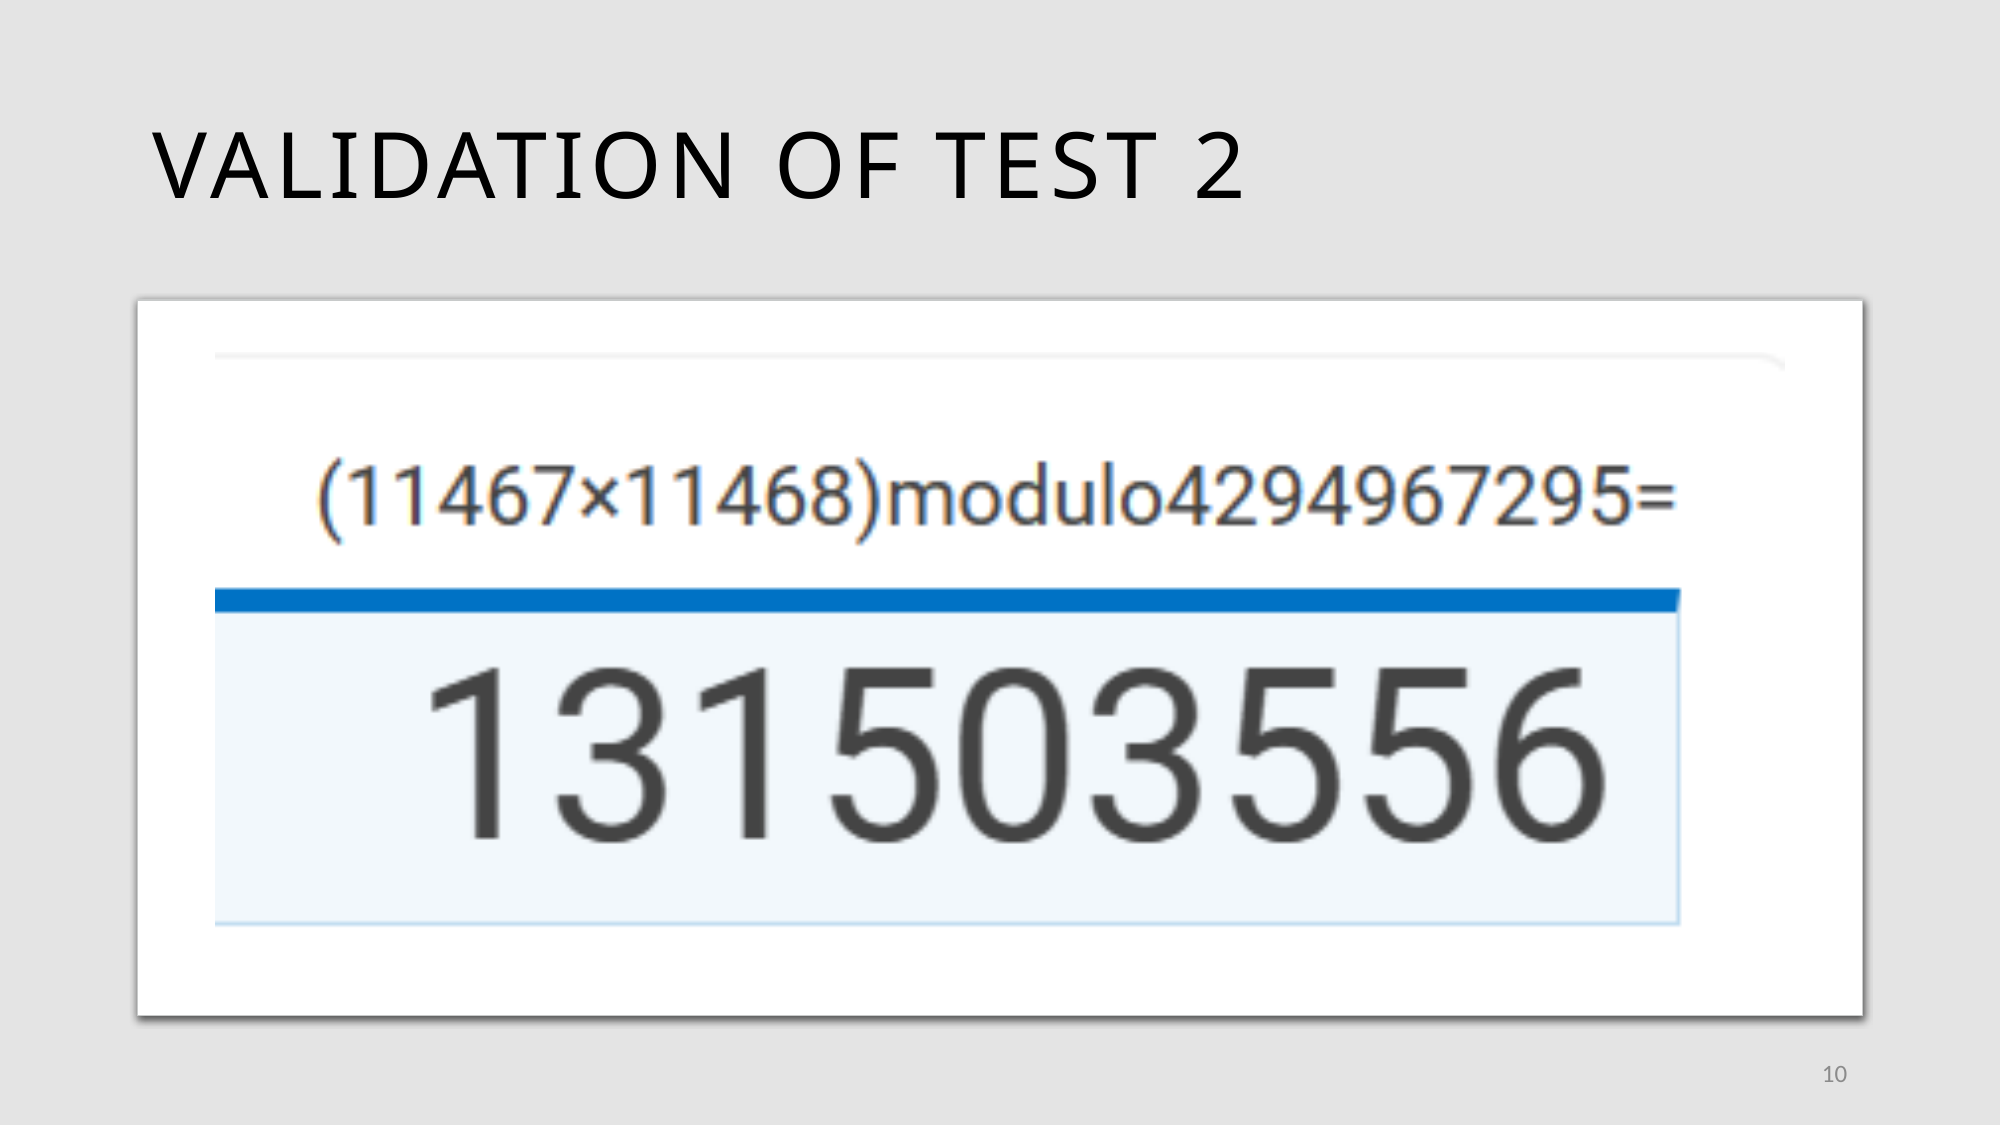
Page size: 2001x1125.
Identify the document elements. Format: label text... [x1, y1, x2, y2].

title Validation of Test 2 [137, 59, 1863, 278]
picture [215, 352, 1785, 963]
slide_number 10 [1412, 1042, 1863, 1103]
text_box [0, 0, 2000, 1125]
text_box [136, 299, 1863, 1017]
